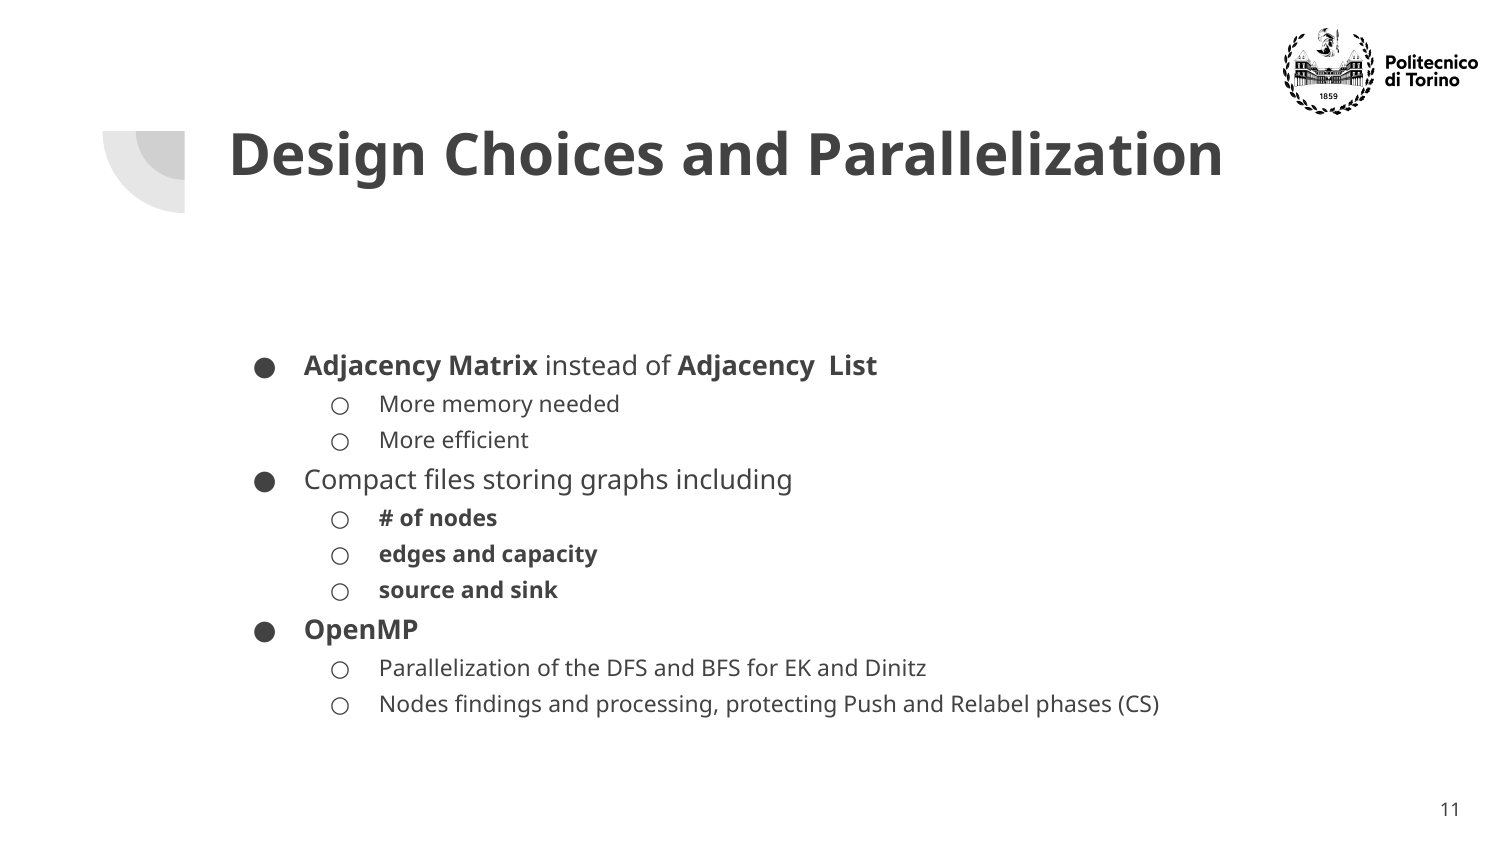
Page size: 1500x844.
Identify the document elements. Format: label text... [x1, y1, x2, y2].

list Adjacency Matrix instead of Adjacency List More memory needed More efficient Compact files storing graphs including # of nodes edges and capacity source and sink OpenMP Parallelization of the DFS and BFS for EK and Dinitz Nodes findings and processing, protecting Push and Relabel phases (CS) [213, 326, 1368, 744]
title Design Choices and Parallelization [213, 98, 1368, 263]
slide_number ‹#› [1386, 777, 1477, 842]
picture [1282, 28, 1479, 115]
